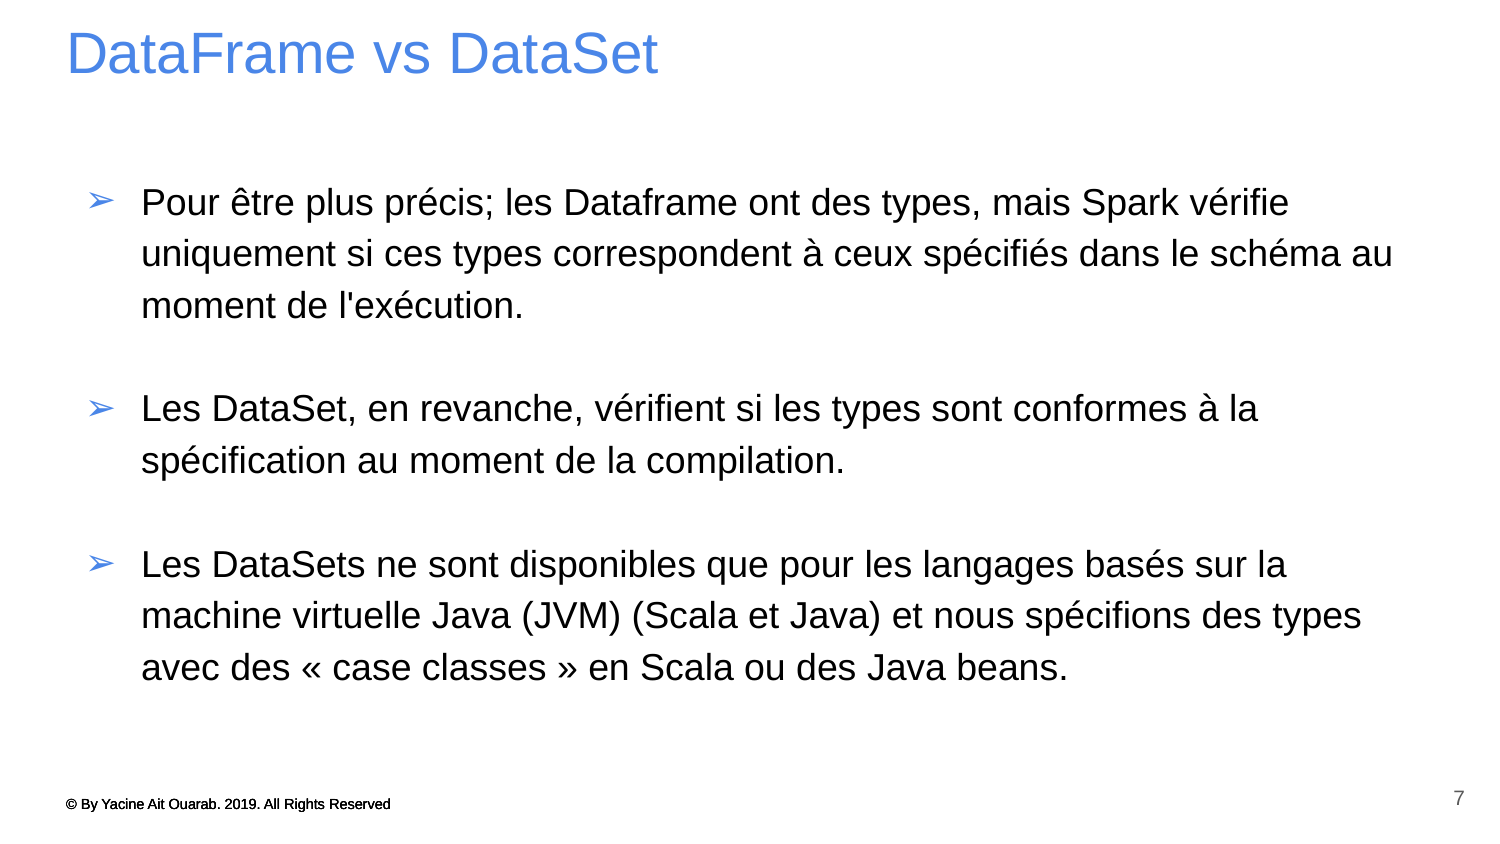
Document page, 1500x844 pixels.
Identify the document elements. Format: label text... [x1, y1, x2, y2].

title DataFrame vs DataSet [51, 0, 1449, 93]
slide_number 7 [1389, 764, 1480, 830]
list Pour être plus précis; les Dataframe ont des types, mais Spark vérifie uniquement si ces types correspondent à ceux spécifiés dans le schéma au moment de l'exécution. Les DataSet, en revanche, vérifient si les types sont conformes à la spécification au moment de la compilation. Les DataSets ne sont disponibles que pour les langages basés sur la machine virtuelle Java (JVM) (Scala et Java) et nous spécifions des types avec des « case classes » en Scala ou des Java beans. [51, 93, 1449, 765]
